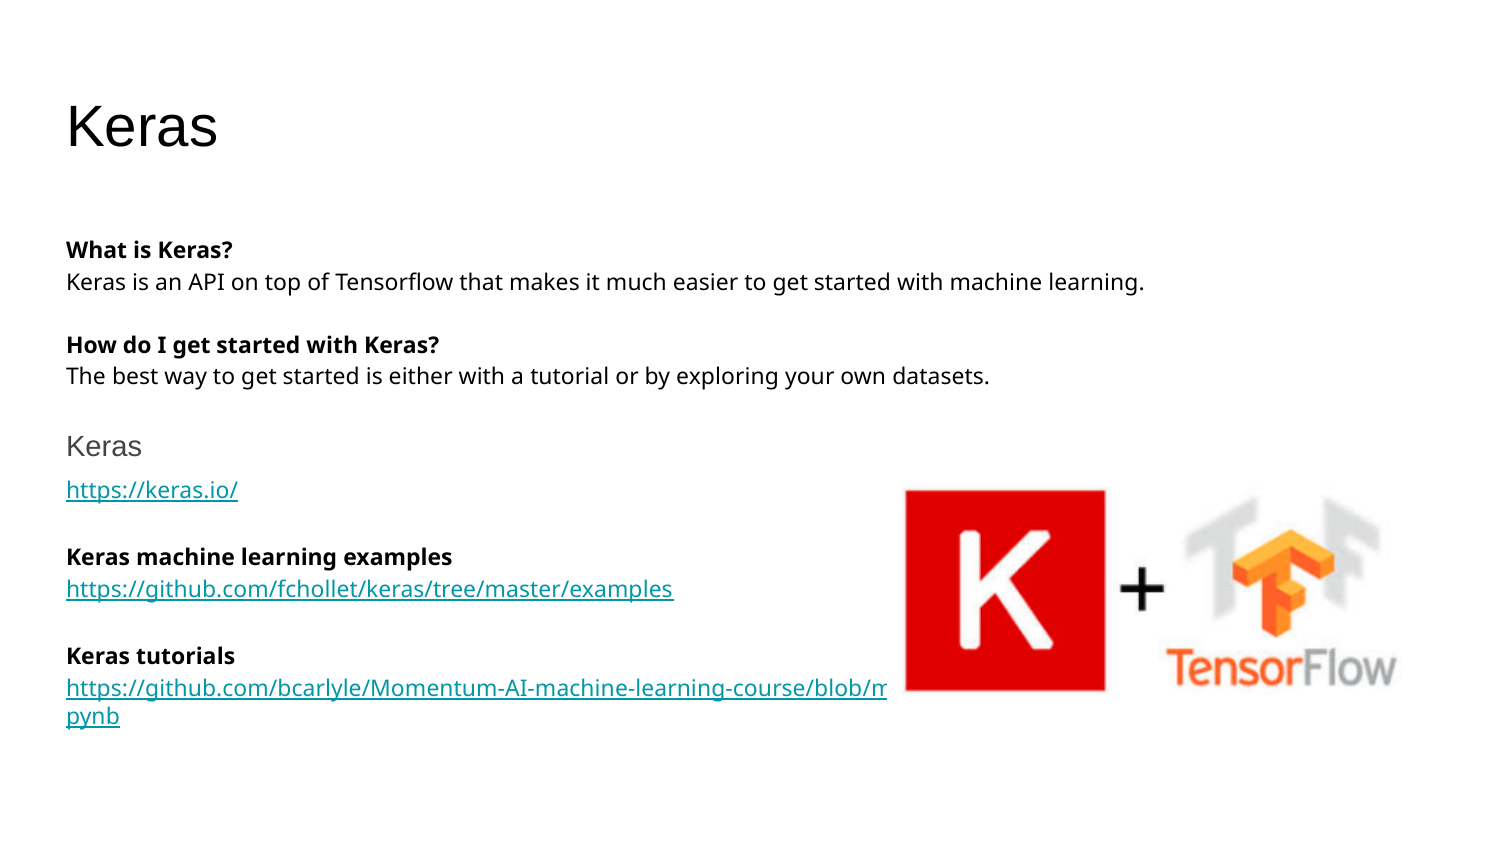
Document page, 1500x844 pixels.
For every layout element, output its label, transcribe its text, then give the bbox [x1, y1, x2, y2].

title Keras [51, 72, 1449, 167]
list What is Keras? Keras is an API on top of Tensorflow that makes it much easier to get started with machine learning. How do I get started with Keras? The best way to get started is either with a tutorial or by exploring your own datasets. Keras https://keras.io/ Keras machine learning examples https://github.com/fchollet/keras/tree/master/examples Keras tutorials https://github.com/bcarlyle/Momentum-AI-machine-learning-course/blob/master/lesson1/Getting%20started%20with%20AI.ipynb [51, 189, 1449, 750]
picture [887, 456, 1427, 729]
